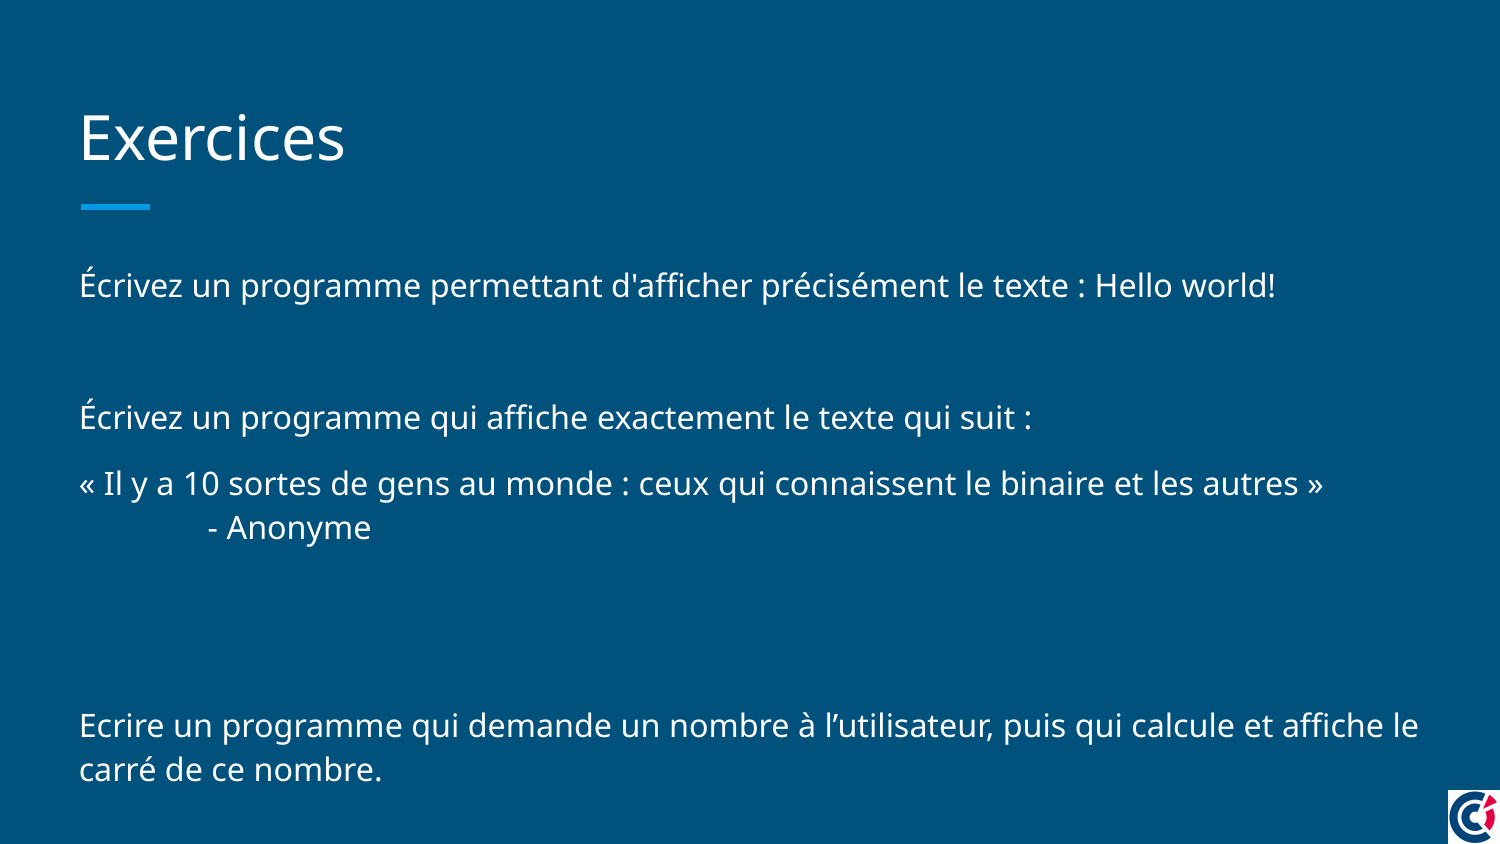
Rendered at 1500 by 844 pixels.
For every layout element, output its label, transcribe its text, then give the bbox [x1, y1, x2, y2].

picture [1449, 791, 1500, 844]
title Exercices [63, 75, 1437, 188]
list Écrivez un programme permettant d'afficher précisément le texte : Hello world! Écrivez un programme qui affiche exactement le texte qui suit : « Il y a 10 sortes de gens au monde : ceux qui connaissent le binaire et les autres » - Anonyme Ecrire un programme qui demande un nombre à l’utilisateur, puis qui calcule et affiche le carré de ce nombre. [63, 244, 1467, 813]
